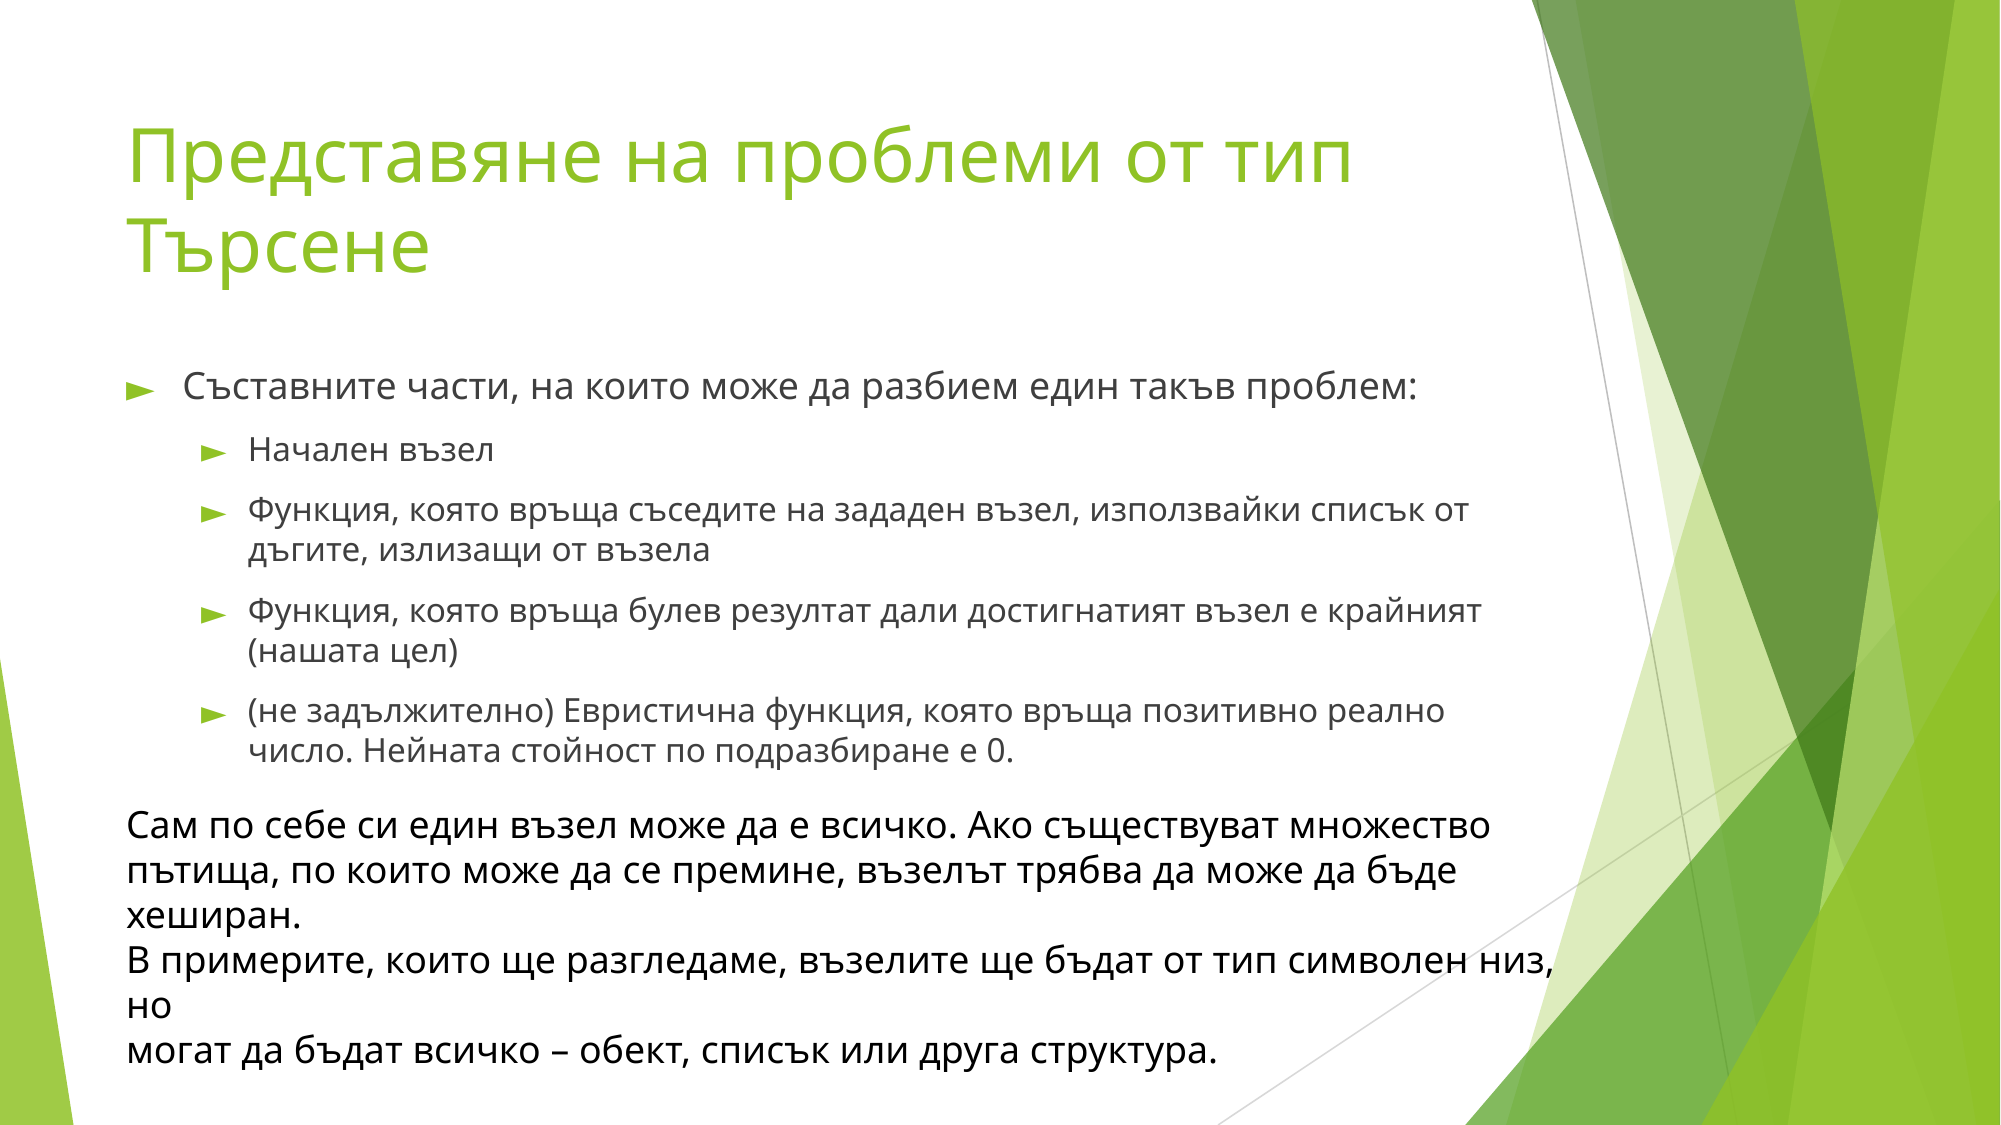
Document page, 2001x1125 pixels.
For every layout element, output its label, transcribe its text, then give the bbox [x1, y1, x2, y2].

list Съставните части, на които може да разбием един такъв проблем: Начален възел Функция, която връща съседите на зададен възел, използвайки списък от дъгите, излизащи от възела Функция, която връща булев резултат дали достигнатият възел е крайният (нашата цел) (не задължително) Евристична функция, която връща позитивно реално число. Нейната стойност по подразбиране е 0. [111, 354, 1522, 794]
title Представяне на проблеми от тип Търсене [111, 99, 1522, 317]
text_box Сам по себе си един възел може да е всичко. Ако съществуват множество пътища, по които може да се премине, възелът трябва да може да бъде хеширан. В примерите, които ще разгледаме, възелите ще бъдат от тип символен низ, но могат да бъдат всичко – обект, списък или друга структура. [111, 794, 1604, 1079]
